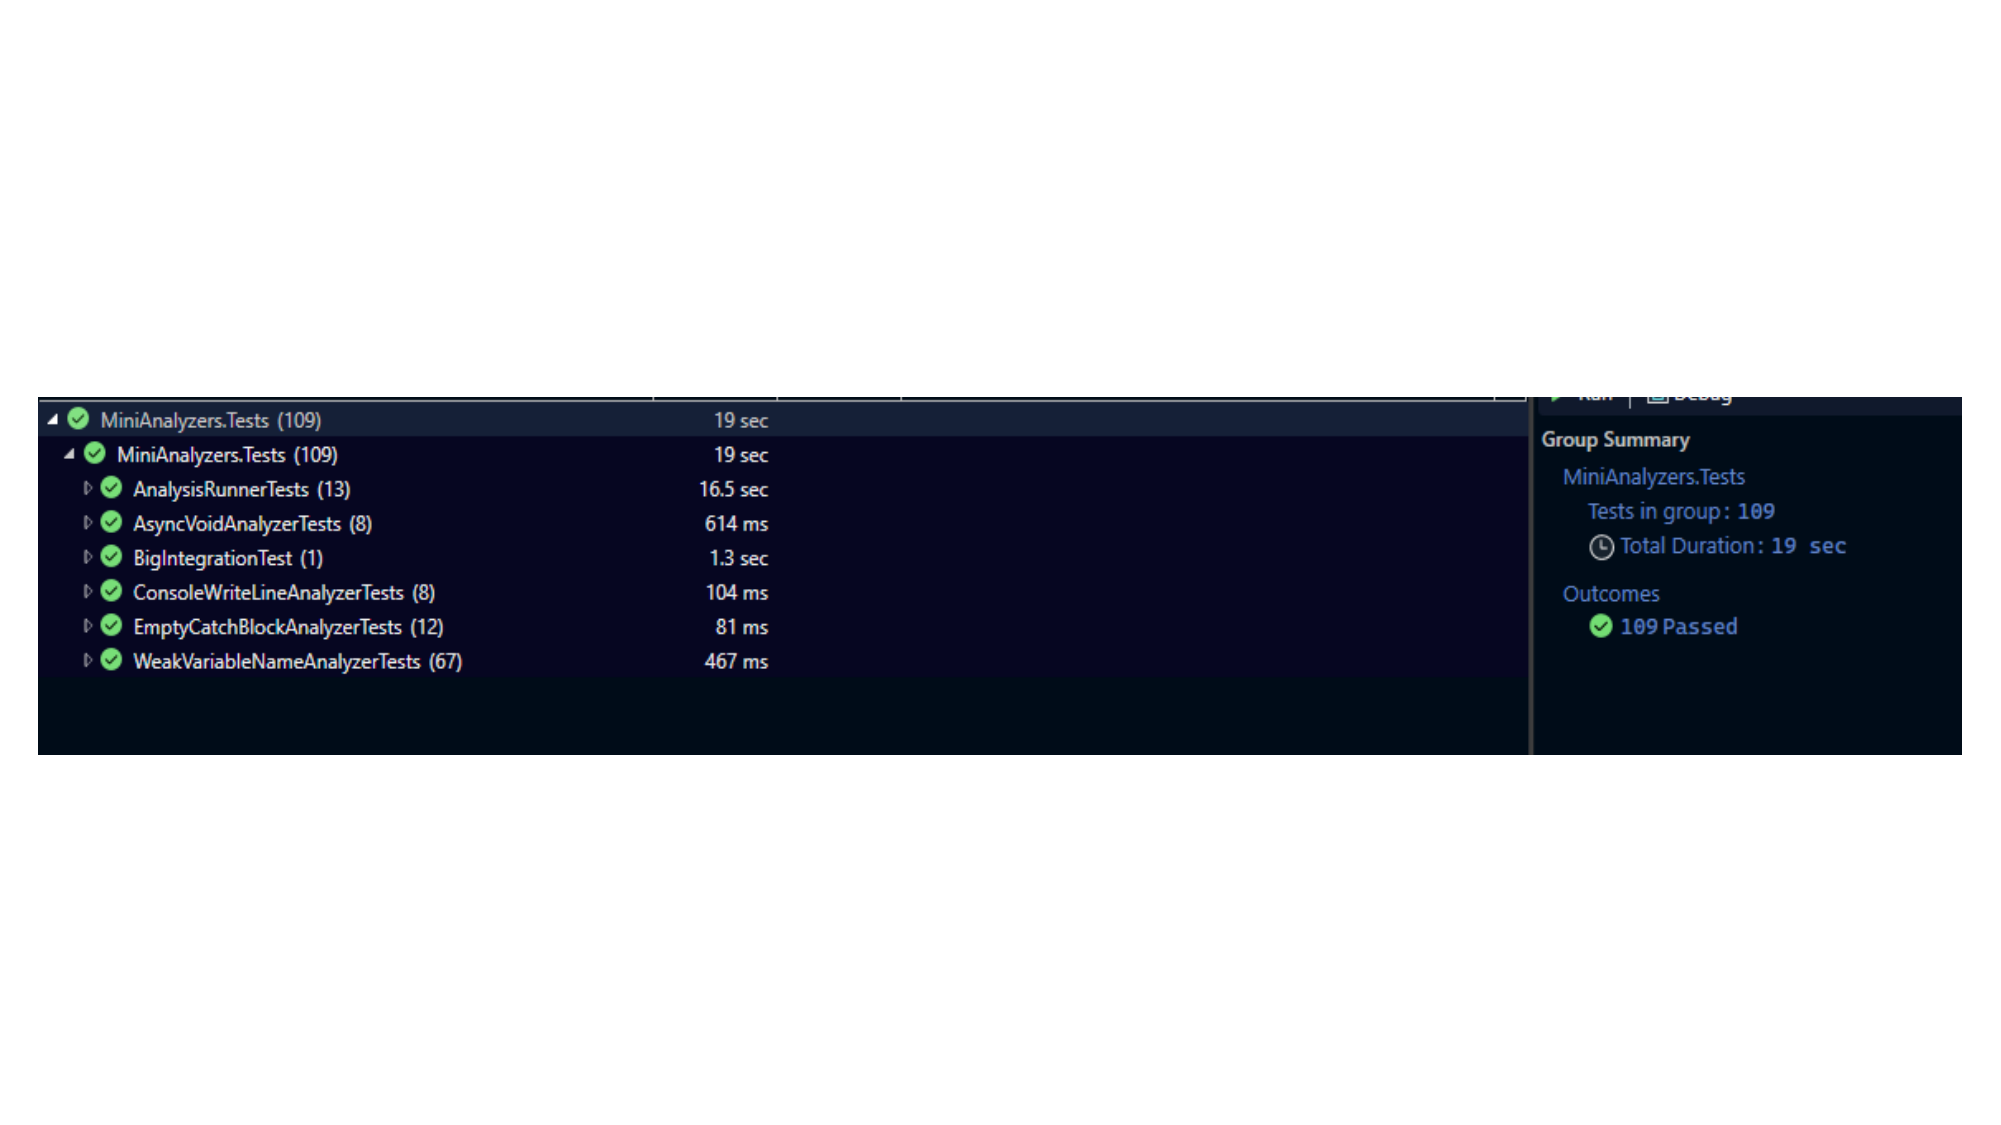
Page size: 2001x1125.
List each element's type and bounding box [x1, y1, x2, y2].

list [37, 396, 1963, 756]
